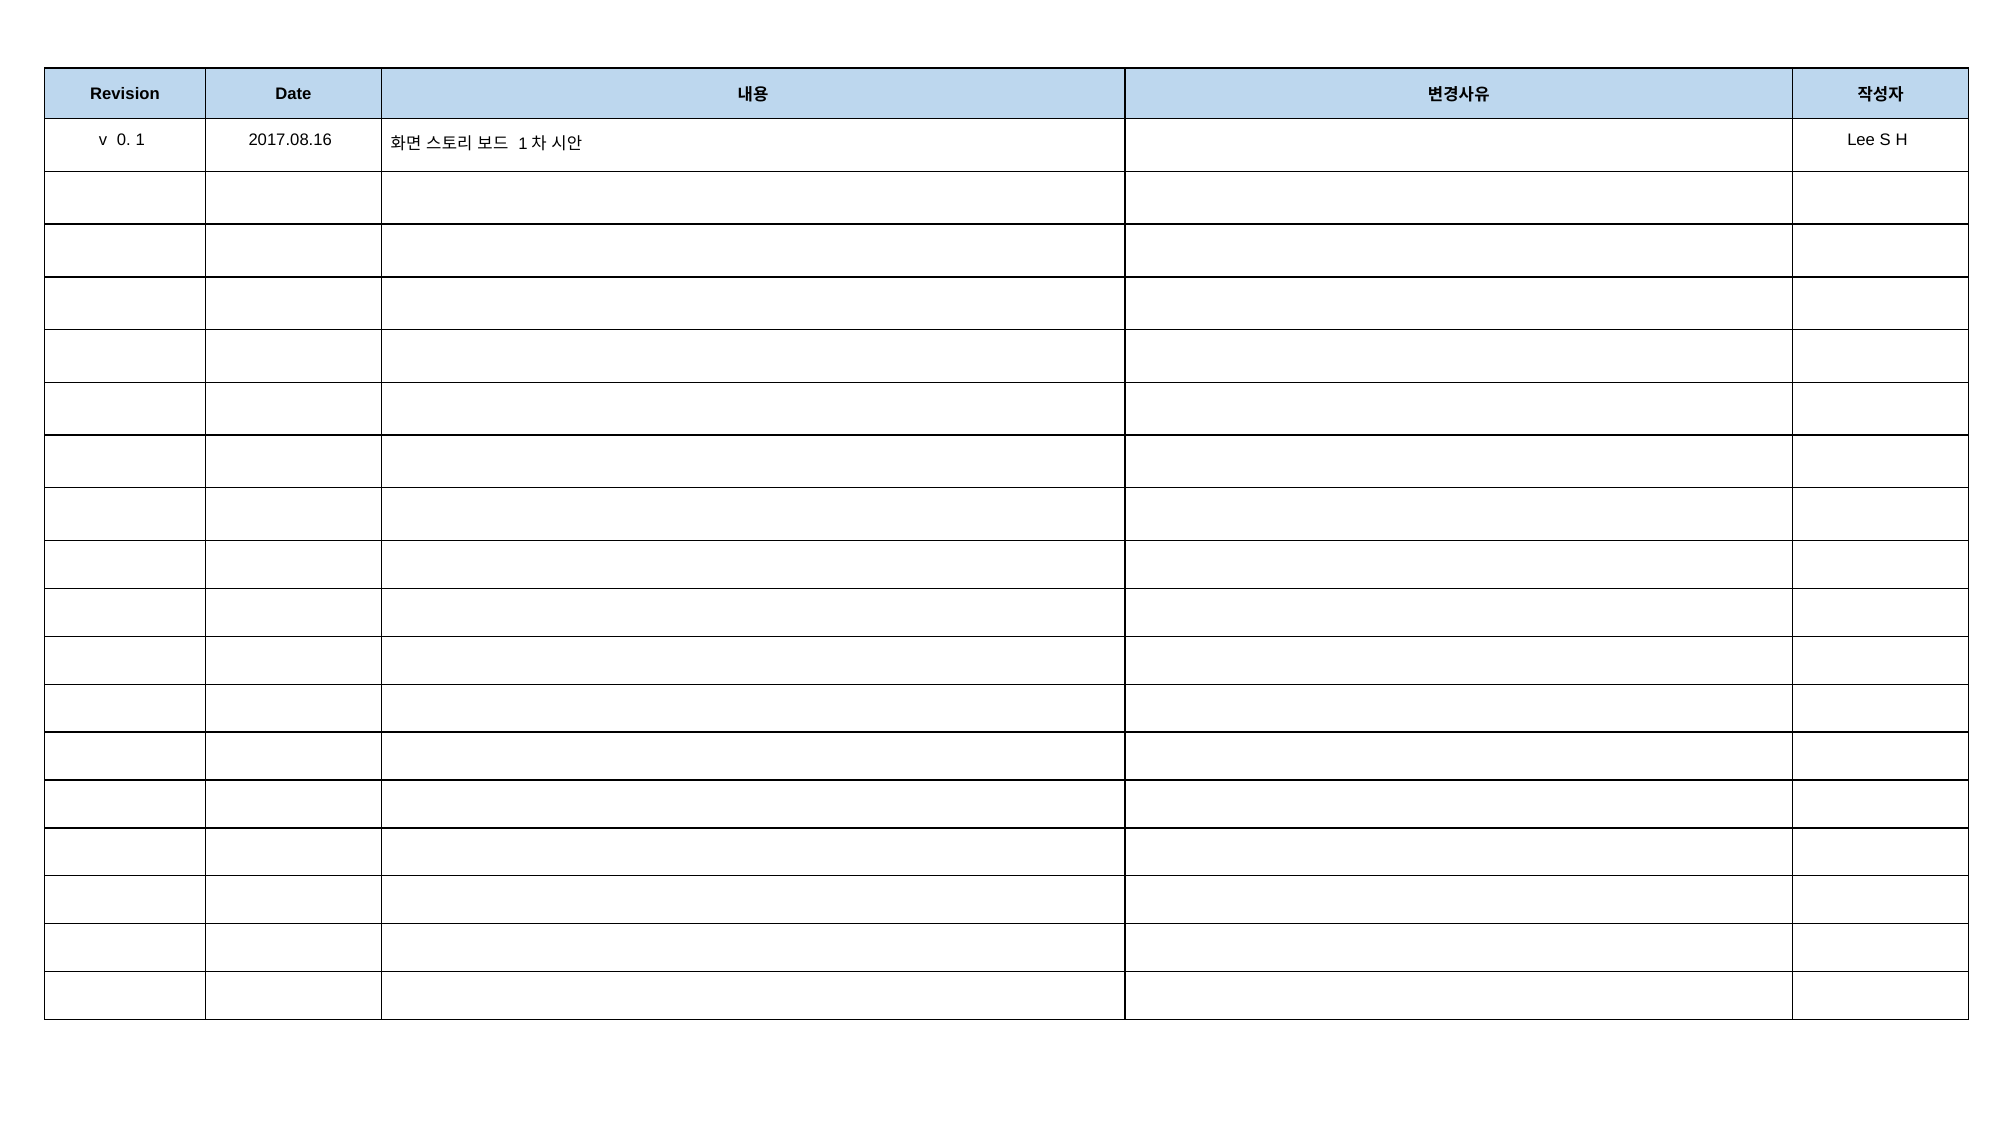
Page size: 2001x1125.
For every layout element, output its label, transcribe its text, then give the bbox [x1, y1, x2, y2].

table_cell [382, 733, 1124, 779]
table_cell [206, 829, 381, 875]
table_cell [1126, 685, 1792, 731]
table_cell [1793, 541, 1968, 588]
table_cell [45, 330, 205, 382]
table_cell [206, 781, 381, 827]
table_cell [1126, 383, 1792, 434]
table_cell [45, 685, 205, 731]
table_cell [45, 972, 205, 1019]
table_cell [45, 383, 205, 434]
table_cell [45, 541, 205, 588]
table_cell [45, 436, 205, 487]
table_cell [382, 685, 1124, 731]
table_cell [382, 488, 1124, 540]
table_cell [45, 488, 205, 540]
table_cell [45, 829, 205, 875]
table_cell [206, 637, 381, 684]
table_cell [382, 781, 1124, 827]
table_cell [382, 436, 1124, 487]
table_cell [45, 278, 205, 329]
table_cell [382, 383, 1124, 434]
table_cell [206, 541, 381, 588]
table_cell 화면 스토리 보드 1차 시안 [382, 119, 1124, 171]
table_cell [382, 172, 1124, 223]
table_cell [1793, 972, 1968, 1019]
table_cell [1793, 924, 1968, 971]
table_header 작성자 [1793, 69, 1968, 118]
table_cell [45, 876, 205, 923]
table_cell [382, 876, 1124, 923]
table_cell [1126, 637, 1792, 684]
table_cell [1793, 781, 1968, 827]
table_cell [1126, 436, 1792, 487]
table_cell [1126, 119, 1792, 171]
table_cell 2017.08.16 [206, 119, 381, 171]
table_header Date [206, 69, 381, 118]
table_cell [382, 972, 1124, 1019]
table_cell [1793, 436, 1968, 487]
table_cell [382, 829, 1124, 875]
table_cell [206, 924, 381, 971]
table_cell [206, 876, 381, 923]
table_cell [45, 225, 205, 276]
table_cell [382, 225, 1124, 276]
table_cell [1793, 278, 1968, 329]
table_cell [382, 589, 1124, 636]
table_cell [1126, 972, 1792, 1019]
table_cell [206, 172, 381, 223]
table_cell [1793, 876, 1968, 923]
table_cell [206, 972, 381, 1019]
table_cell [1793, 829, 1968, 875]
table_cell [1126, 172, 1792, 223]
table_cell [1126, 330, 1792, 382]
table_cell [45, 172, 205, 223]
table_cell [206, 383, 381, 434]
table_cell [206, 278, 381, 329]
table_cell [1793, 172, 1968, 223]
table_cell [1793, 589, 1968, 636]
table_cell [382, 541, 1124, 588]
table_cell [382, 278, 1124, 329]
table_cell [382, 330, 1124, 382]
table_cell [1126, 488, 1792, 540]
table_cell [45, 781, 205, 827]
table_cell [1126, 225, 1792, 276]
table_cell [45, 589, 205, 636]
table_cell [1793, 330, 1968, 382]
table_cell [1126, 876, 1792, 923]
table_cell [1126, 589, 1792, 636]
table_cell [206, 488, 381, 540]
table_cell [206, 589, 381, 636]
table_cell [206, 225, 381, 276]
table_header Revision [45, 69, 205, 118]
table_cell Lee S H [1793, 119, 1968, 171]
table_cell [1126, 781, 1792, 827]
table_cell [1793, 637, 1968, 684]
table_cell [45, 733, 205, 779]
table_cell v 0. 1 [45, 119, 205, 171]
table_cell [1793, 225, 1968, 276]
table_header 변경사유 [1126, 69, 1792, 118]
table_cell [45, 924, 205, 971]
table_cell [1793, 685, 1968, 731]
table_cell [1126, 829, 1792, 875]
table_header 내용 [382, 69, 1124, 118]
table_cell [1793, 488, 1968, 540]
table_cell [206, 330, 381, 382]
table_cell [382, 924, 1124, 971]
table_cell [45, 637, 205, 684]
table_cell [206, 733, 381, 779]
table_cell [206, 685, 381, 731]
table_cell [1126, 924, 1792, 971]
table_cell [1126, 278, 1792, 329]
table_cell [1793, 383, 1968, 434]
table_cell [1126, 541, 1792, 588]
table_cell [382, 637, 1124, 684]
table_cell [1793, 733, 1968, 779]
table_cell [206, 436, 381, 487]
table_cell [1126, 733, 1792, 779]
